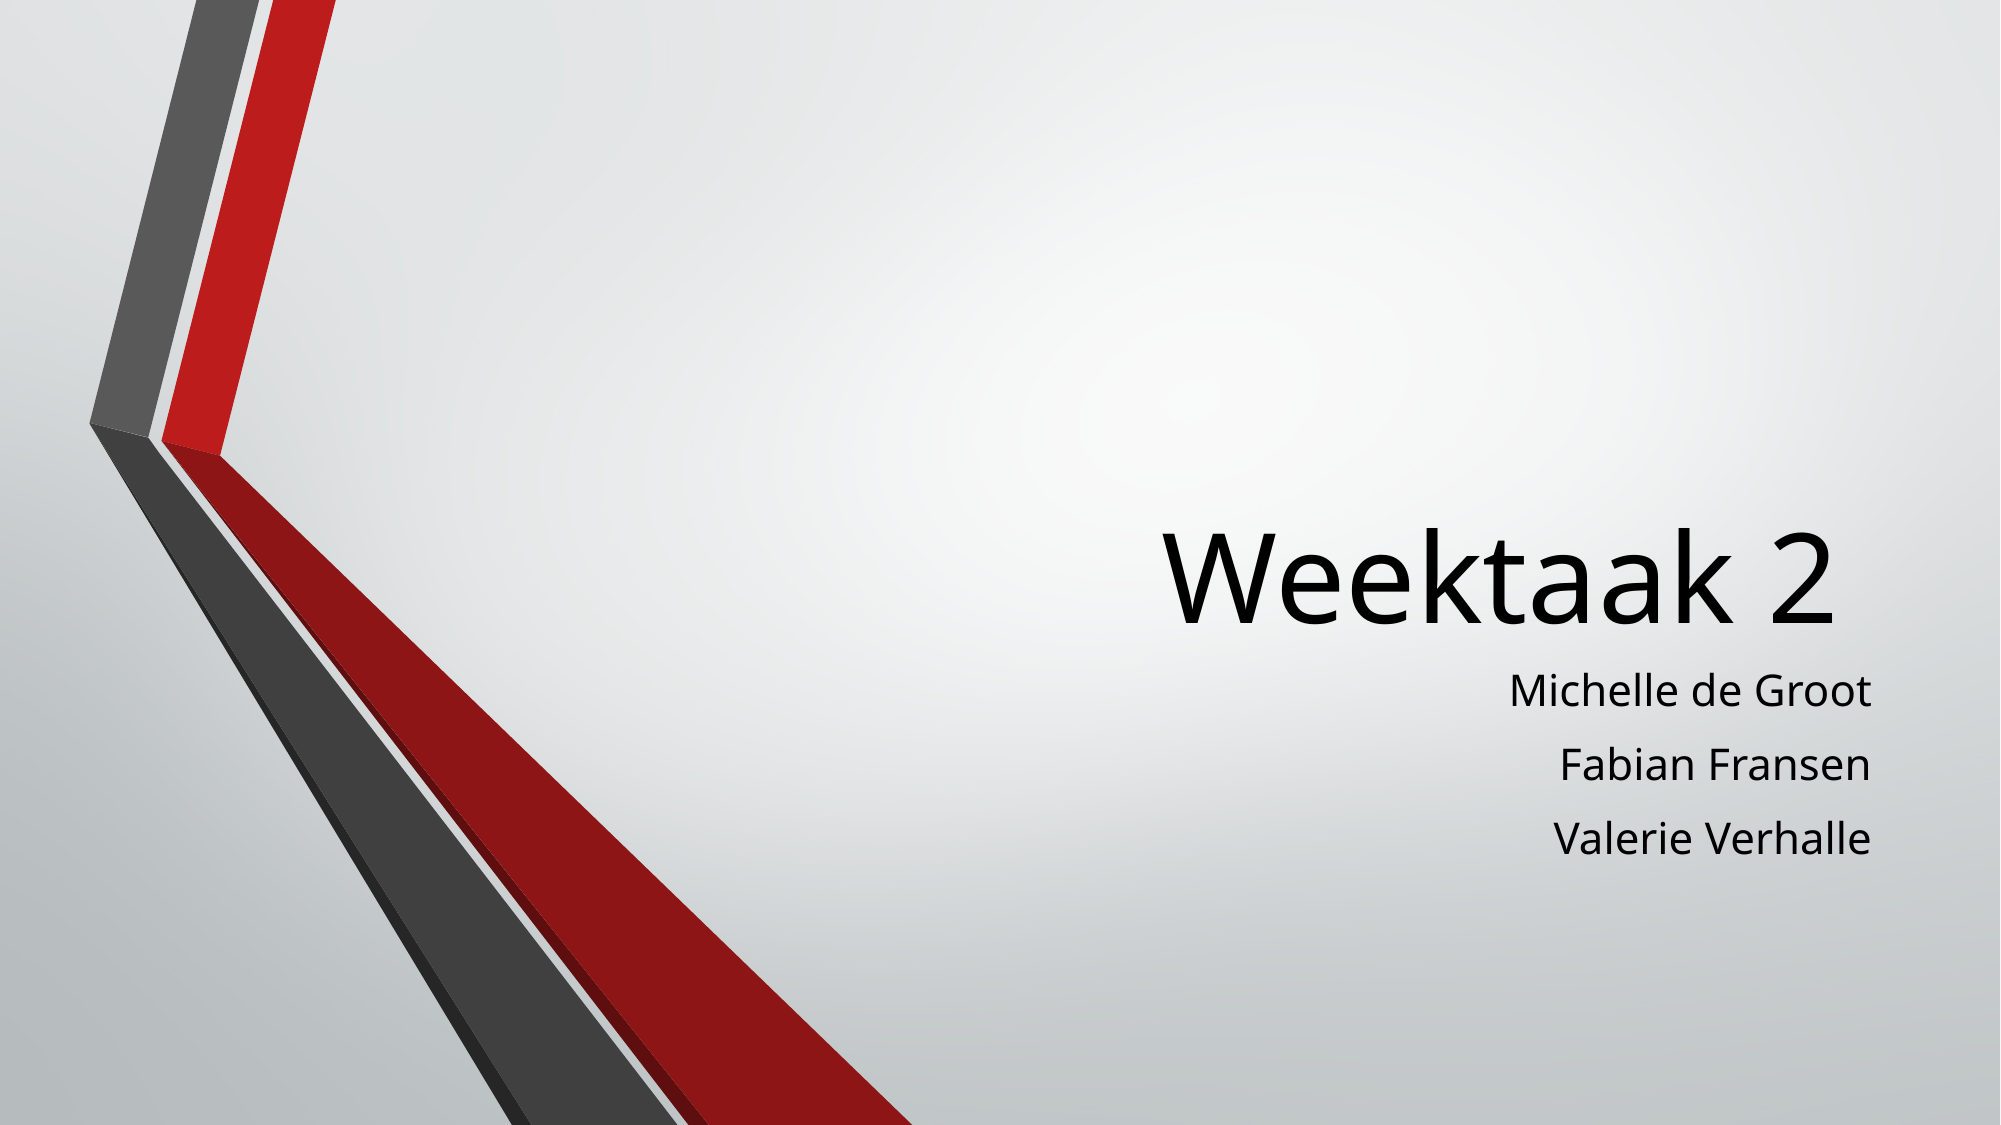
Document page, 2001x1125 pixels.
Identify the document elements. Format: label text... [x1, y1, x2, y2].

title Weektaak 2 [480, 226, 1887, 656]
subtitle Michelle de Groot Fabian Fransen Valerie Verhalle [740, 655, 1887, 884]
